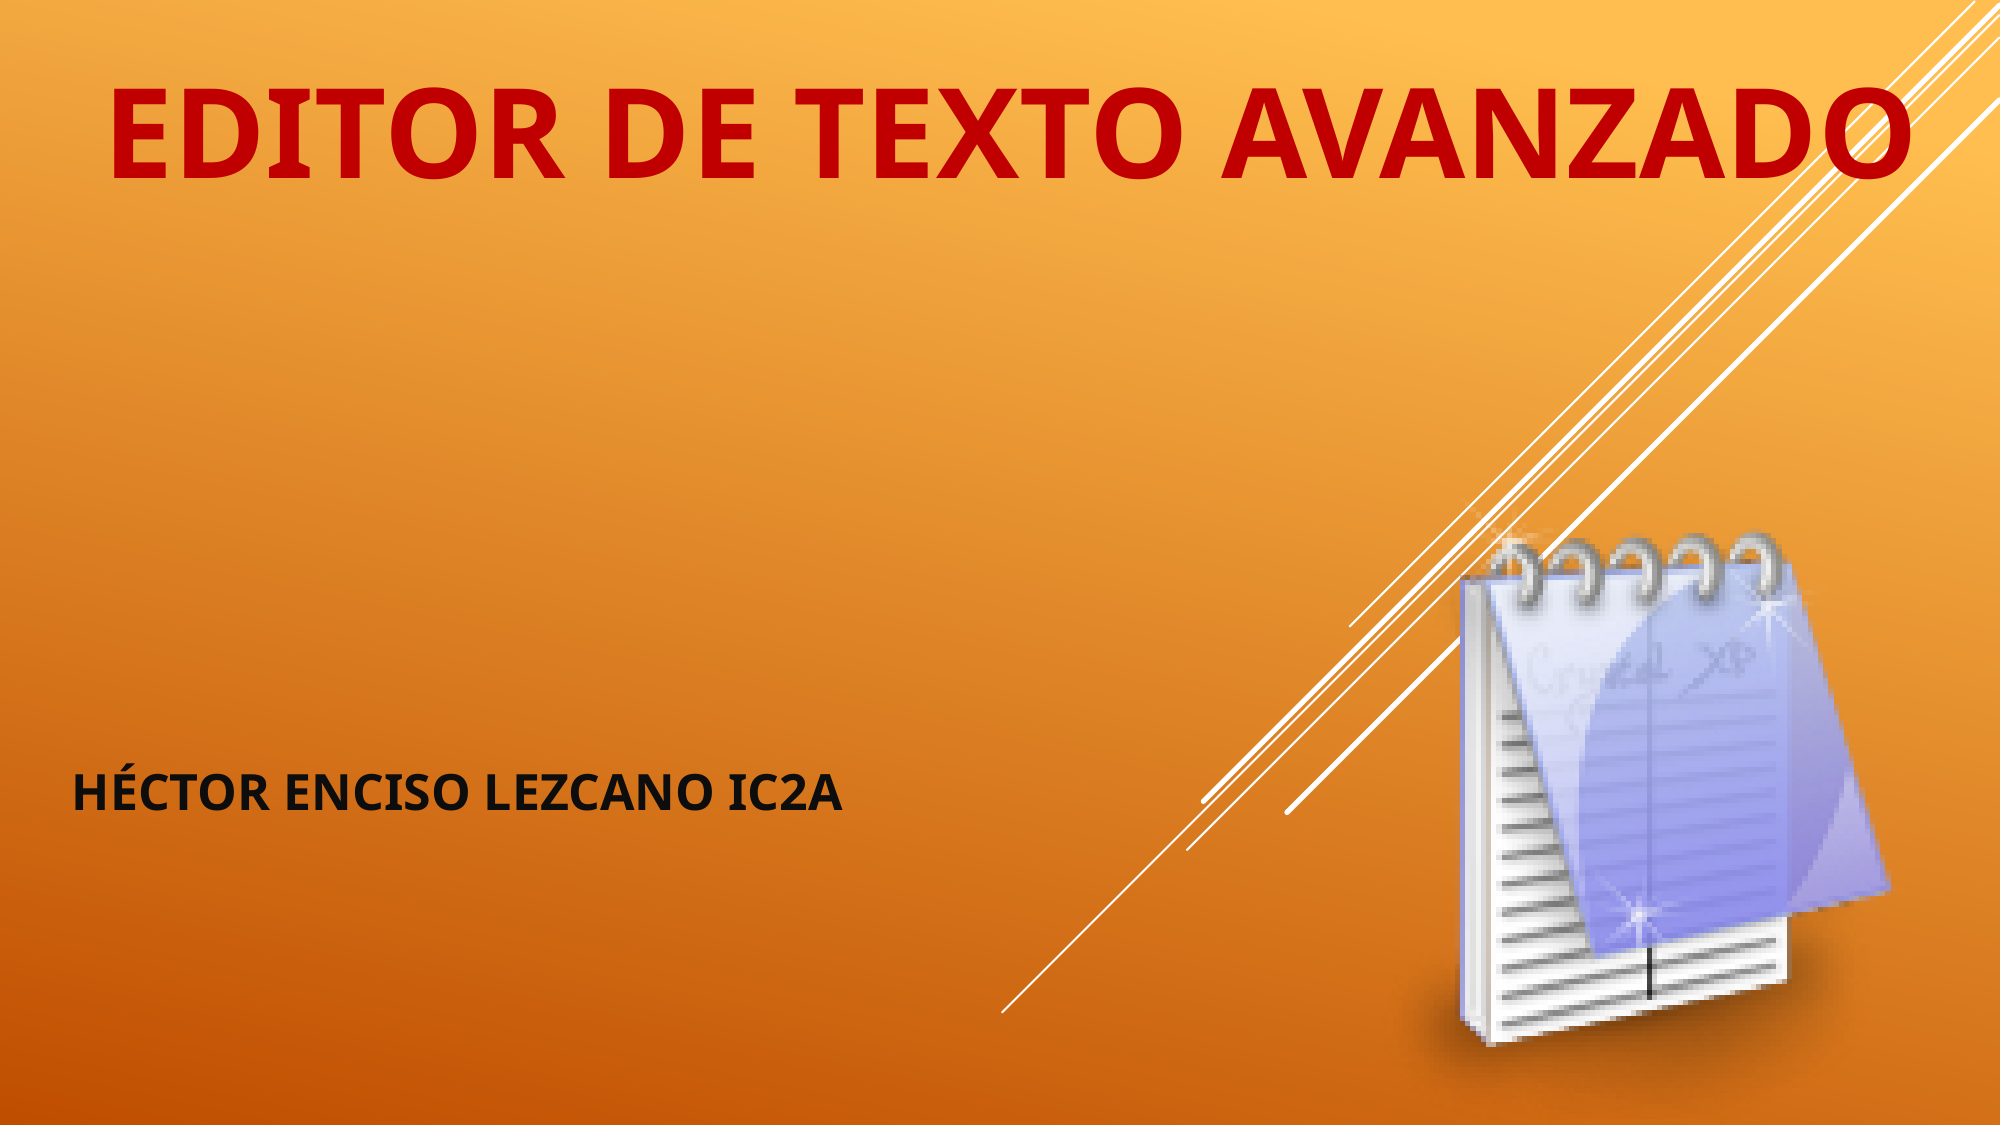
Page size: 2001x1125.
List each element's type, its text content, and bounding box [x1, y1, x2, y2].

title EDITOR de TEXTO AVANZADO [88, 54, 1949, 211]
picture [1336, 461, 2000, 1125]
subtitle HÉCTOR ENCISO LEZCANO IC2A [56, 752, 1107, 926]
